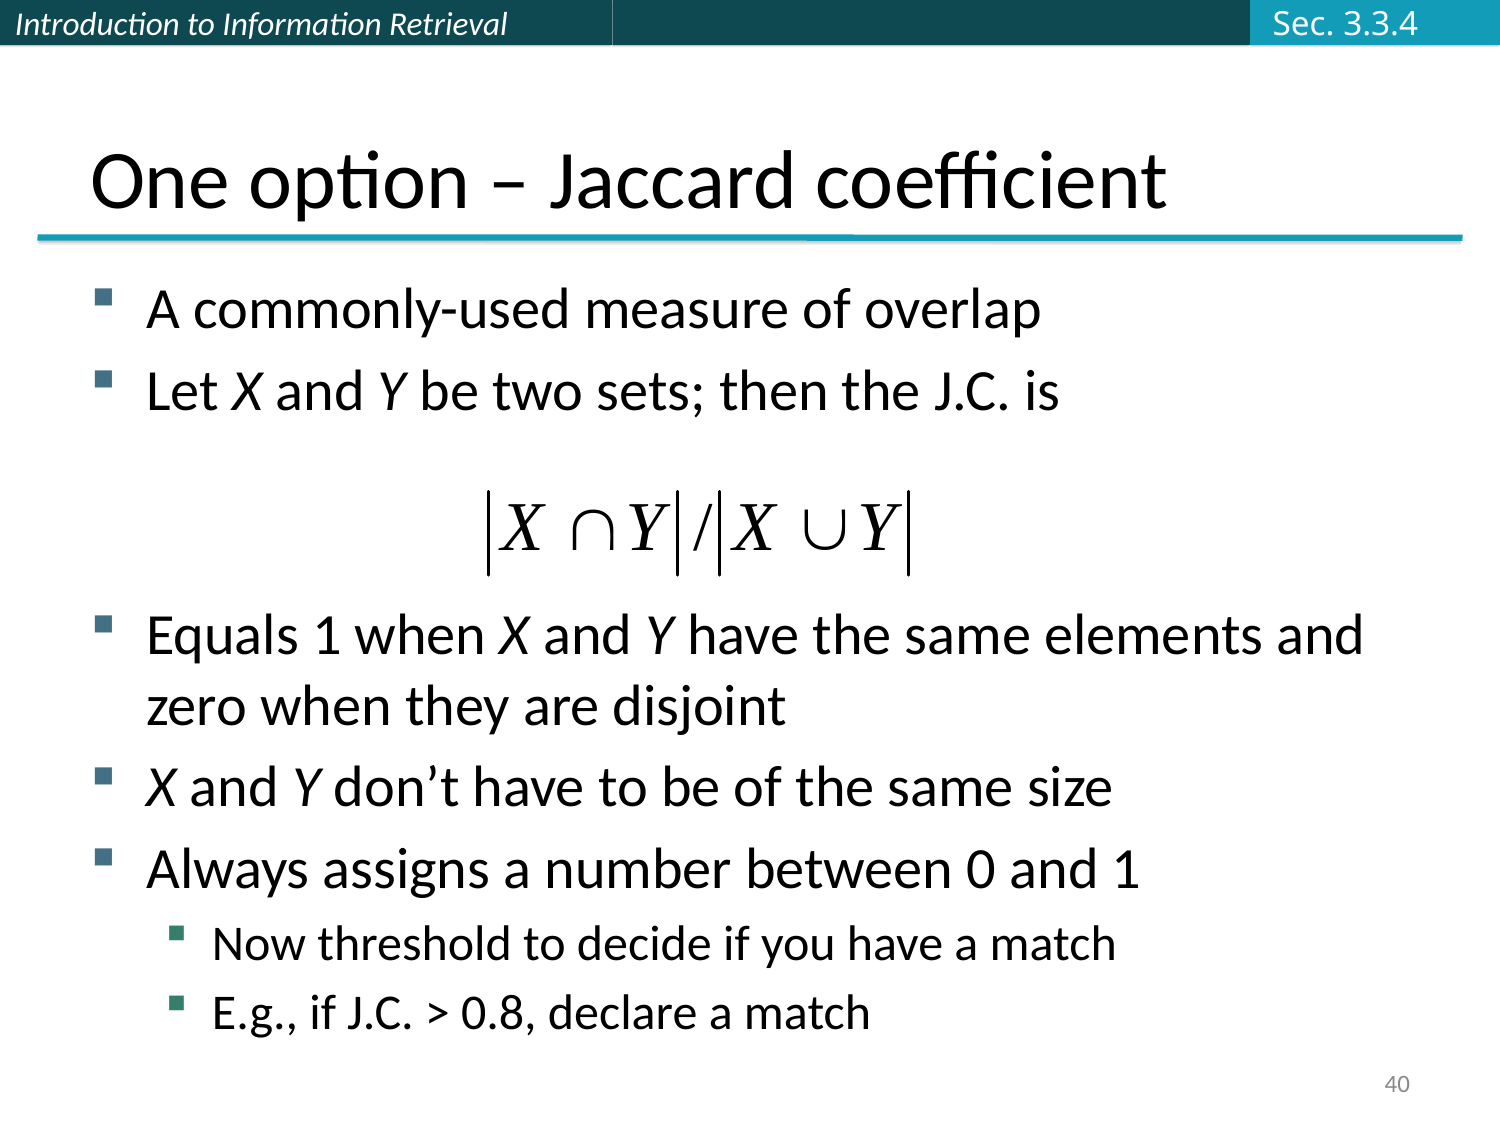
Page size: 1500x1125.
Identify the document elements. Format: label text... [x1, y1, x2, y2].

text_box Sec. 3.3.4 [1257, 0, 1434, 50]
list A commonly-used measure of overlap Let X and Y be two sets; then the J.C. is Equals 1 when X and Y have the same elements and zero when they are disjoint X and Y don’t have to be of the same size Always assigns a number between 0 and 1 Now threshold to decide if you have a match E.g., if J.C. > 0.8, declare a match [75, 262, 1425, 1063]
slide_number 40 [1074, 1062, 1425, 1103]
title One option – Jaccard coefficient [75, 45, 1425, 233]
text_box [474, 474, 924, 592]
